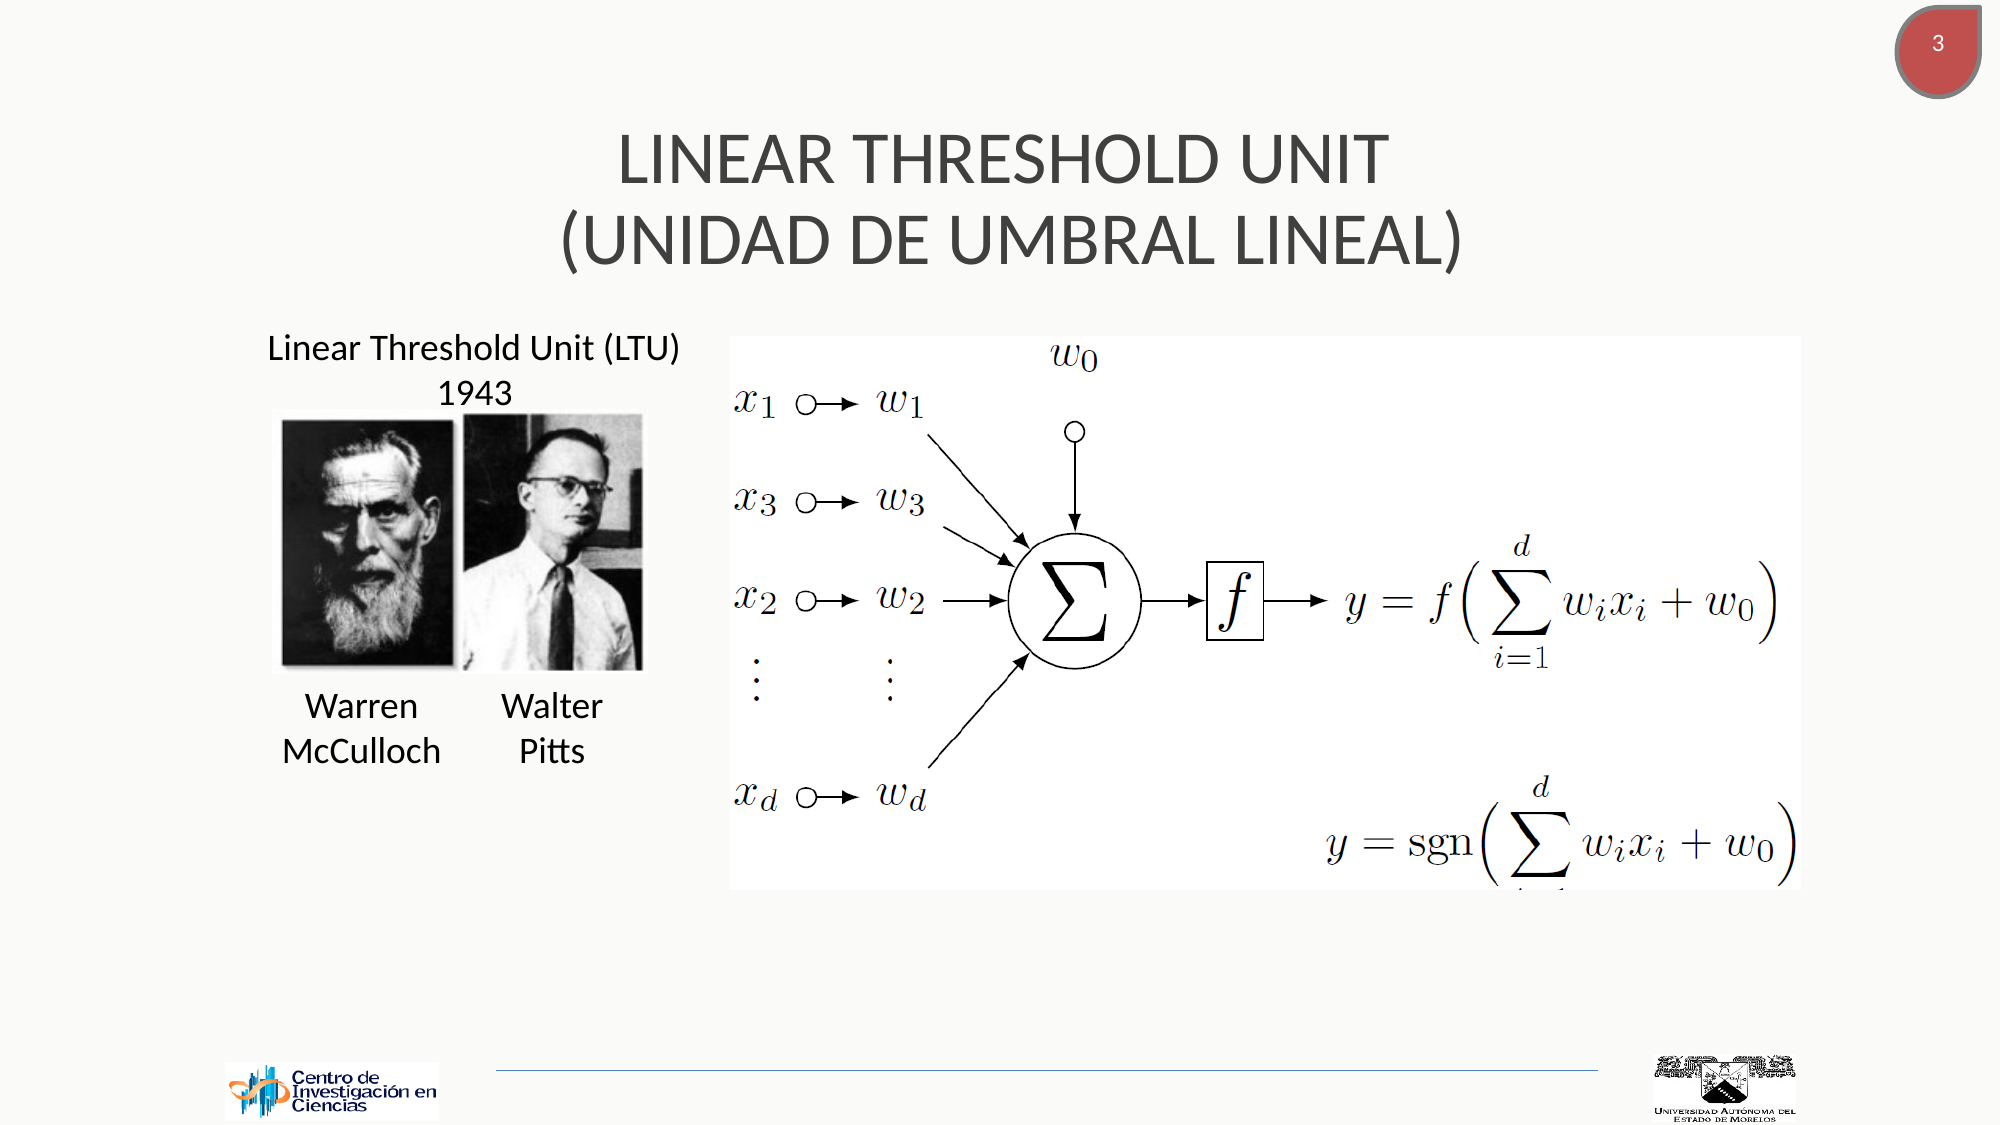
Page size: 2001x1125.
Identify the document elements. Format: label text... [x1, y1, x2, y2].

picture [225, 1062, 439, 1122]
picture [272, 409, 648, 674]
picture [729, 336, 1801, 890]
text_box Linear Threshold Unit (LTU) 1943 [252, 315, 697, 421]
text_box Warren McCulloch [250, 673, 457, 779]
picture [1653, 1054, 1796, 1122]
title LINEAR THRESHOLD UNIT (UNIDAD DE UMBRAL LINEAL) [225, 112, 1800, 303]
text_box Walter Pitts [457, 674, 647, 779]
